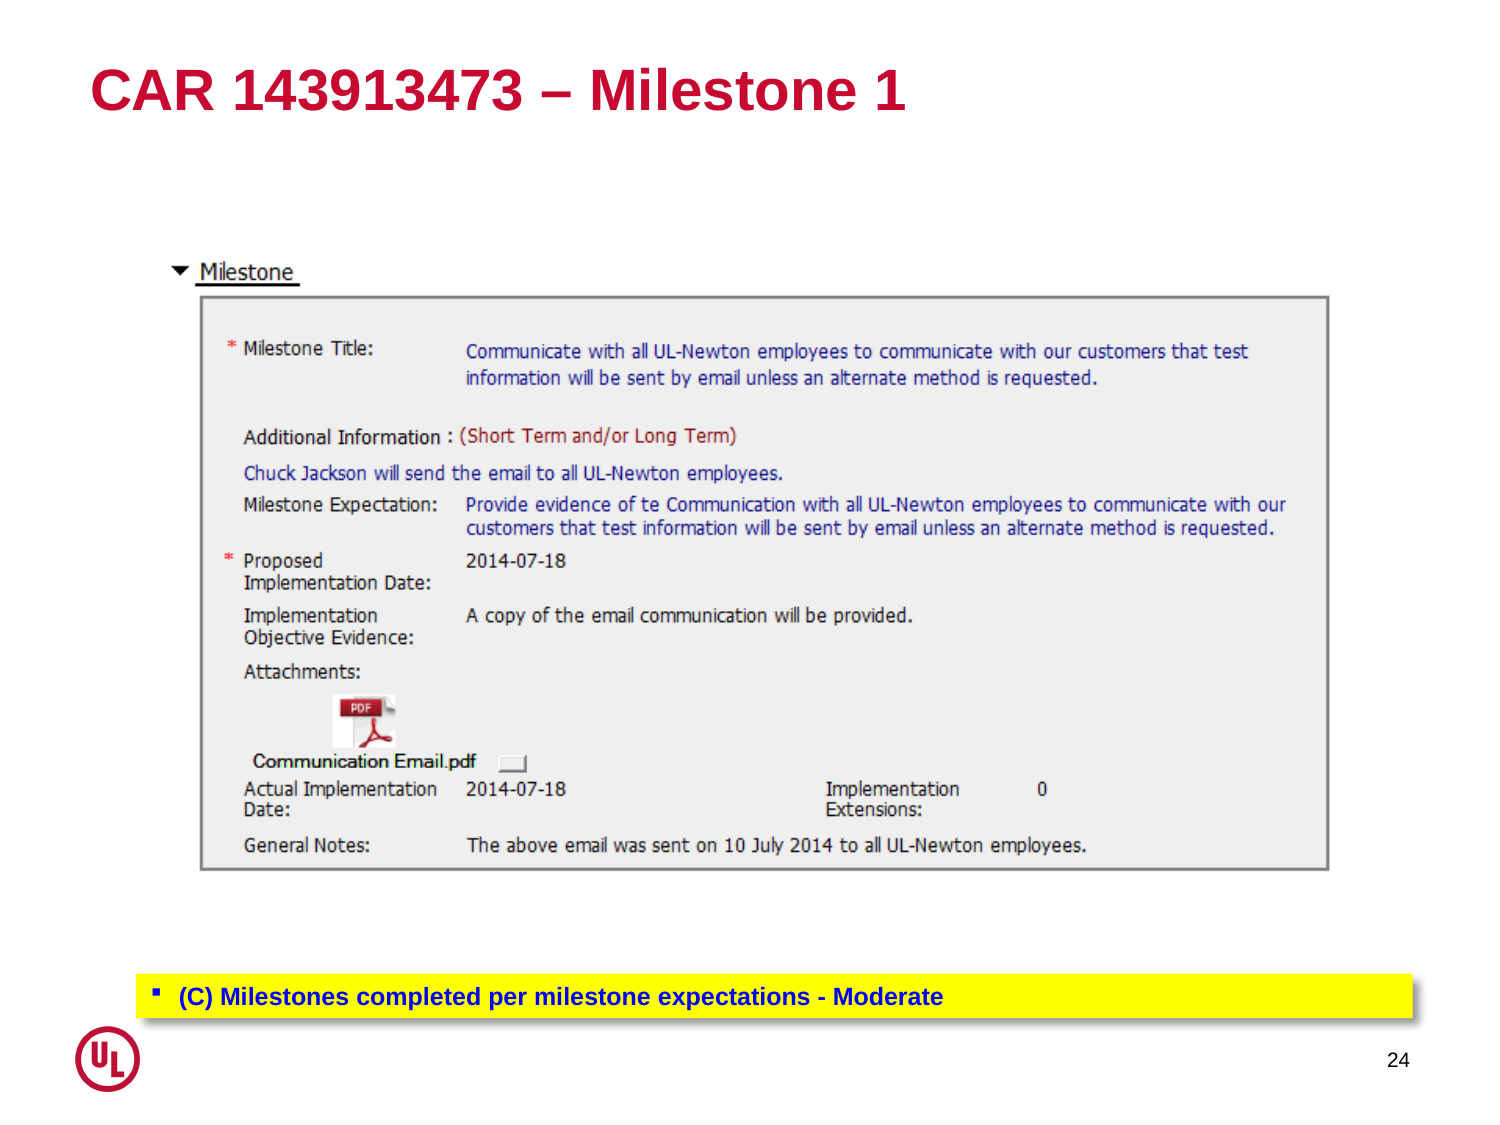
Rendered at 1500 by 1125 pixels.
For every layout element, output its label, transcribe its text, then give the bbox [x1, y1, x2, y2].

text_box (C) Milestones completed per milestone expectations - Moderate [135, 973, 1413, 1019]
title CAR 143913473 – Milestone 1 [74, 44, 1426, 233]
picture [161, 245, 1339, 880]
picture [75, 1026, 140, 1092]
slide_number 24 [1319, 1029, 1425, 1090]
